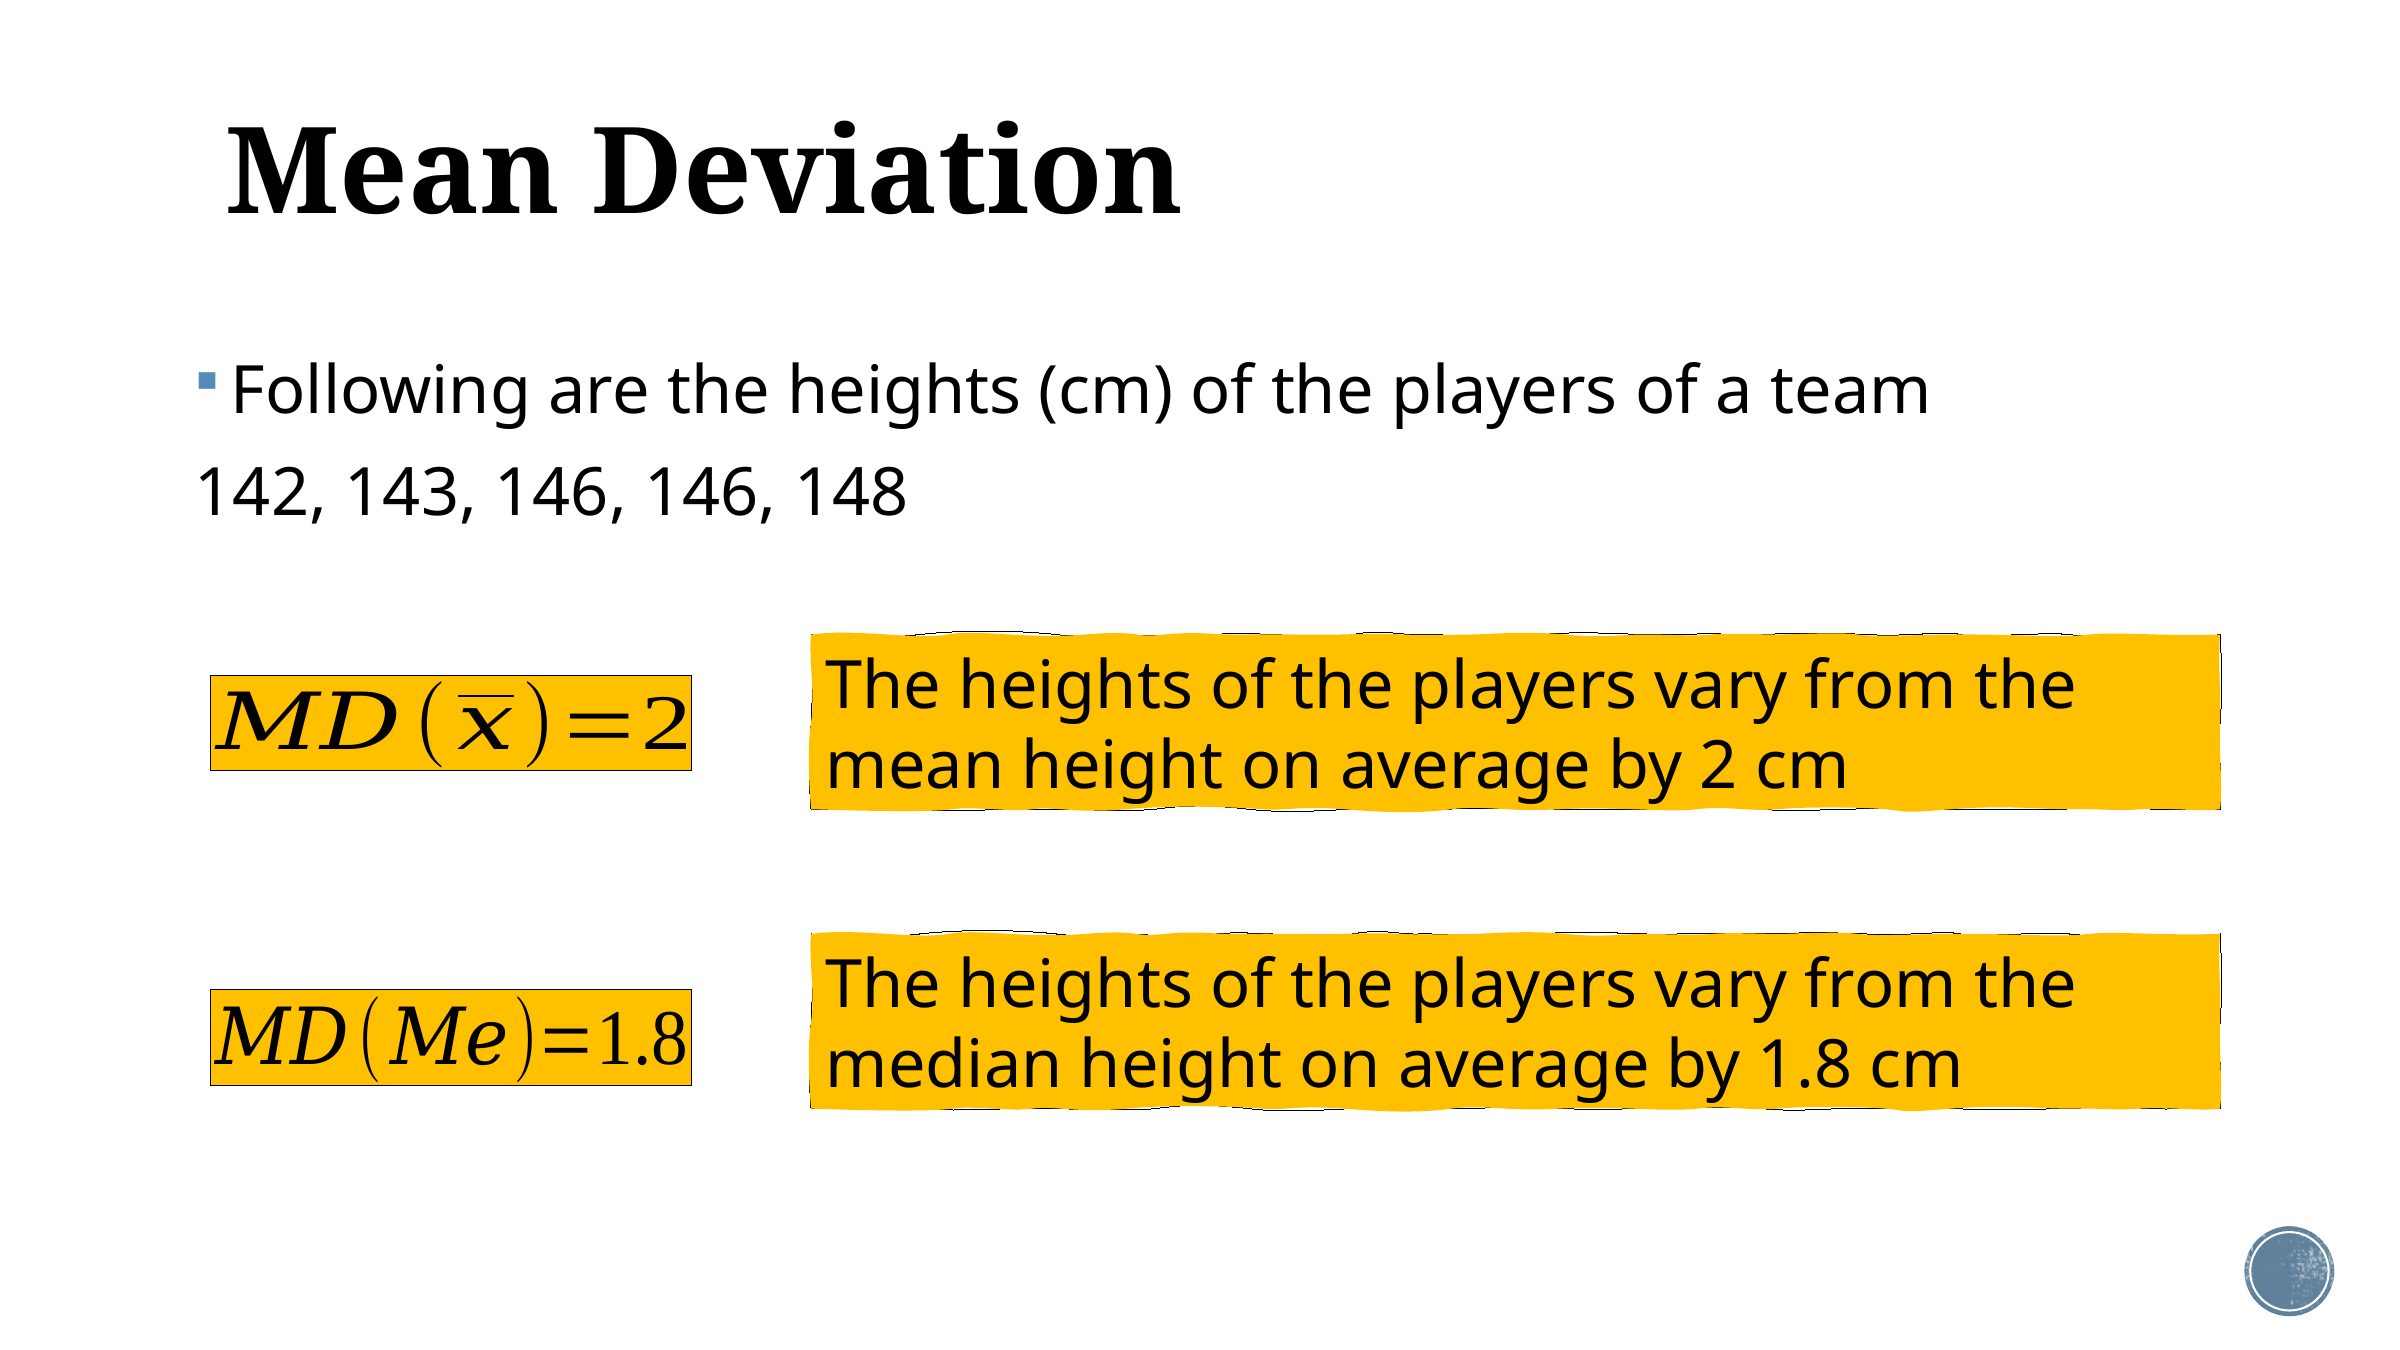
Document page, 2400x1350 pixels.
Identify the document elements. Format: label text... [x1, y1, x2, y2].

text_box The heights of the players vary from the median height on average by 1.8 cm [808, 930, 2222, 1112]
title Mean Deviation [210, 16, 2191, 333]
text_box The heights of the players vary from the mean height on average by 2 cm [808, 631, 2222, 813]
list Following are the heights (cm) of the players of a team 142, 143, 146, 146, 148 [179, 348, 2220, 1023]
